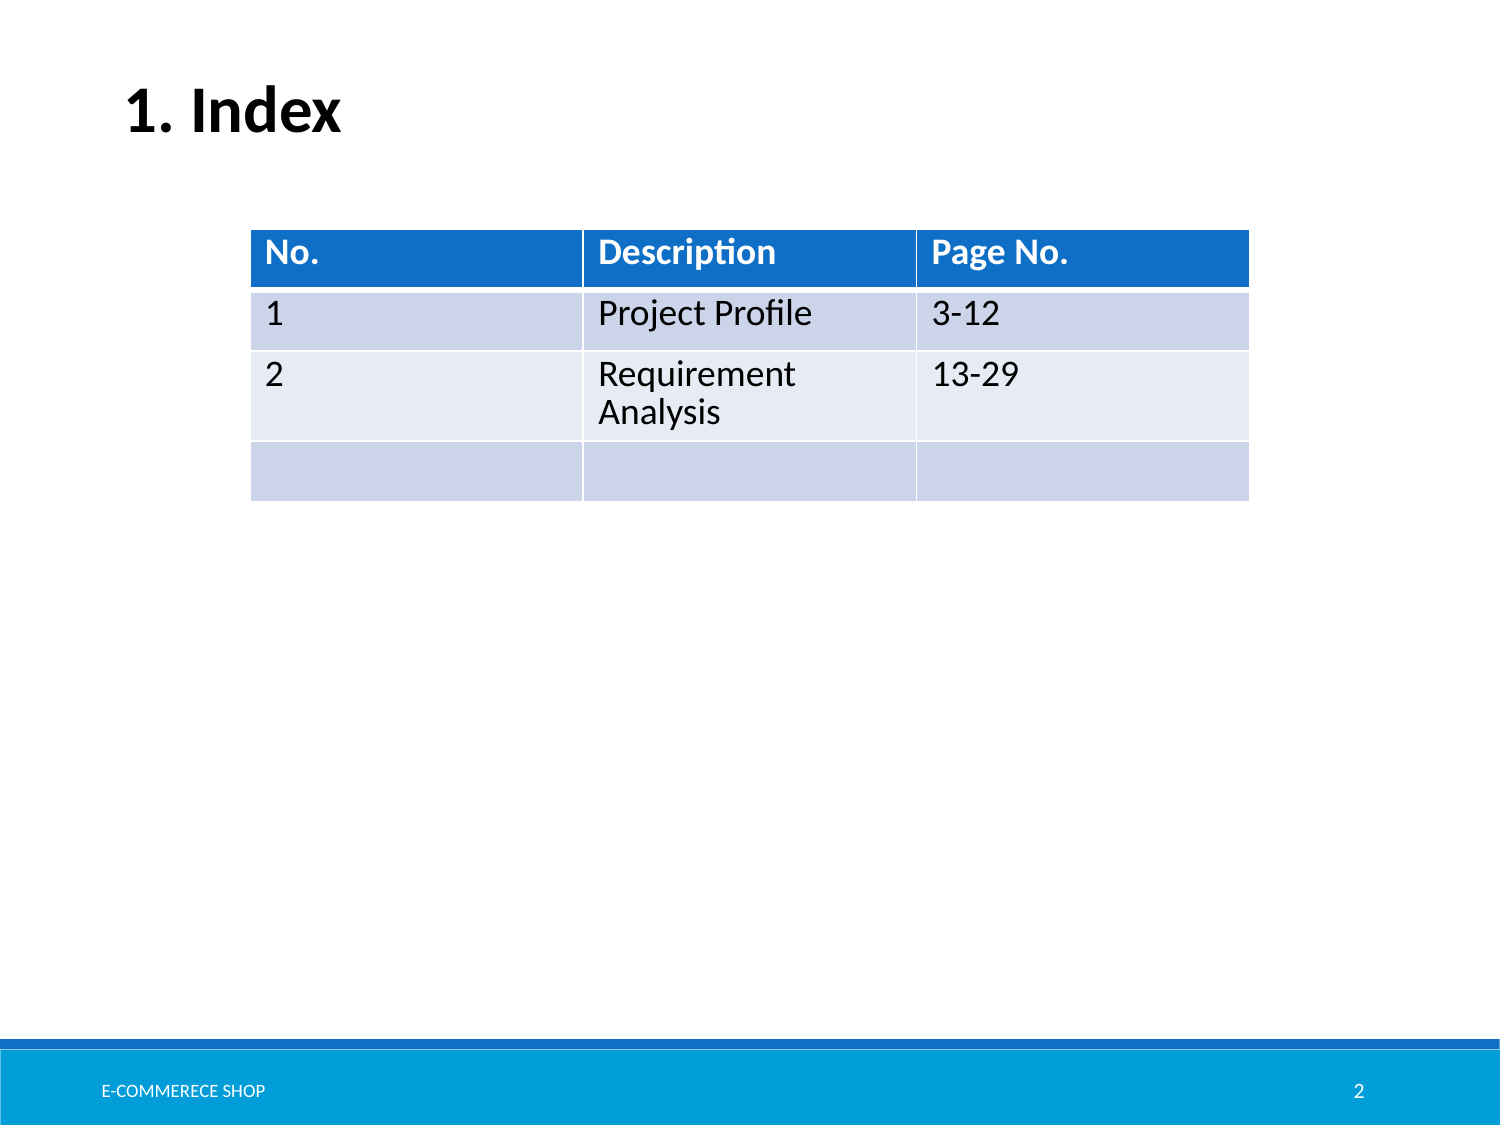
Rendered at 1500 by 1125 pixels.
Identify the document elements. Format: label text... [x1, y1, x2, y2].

table_header Description [584, 230, 916, 287]
text_box 1. Index [108, 58, 859, 154]
table_cell [251, 442, 582, 501]
table_cell [584, 442, 916, 501]
table_cell 1 [251, 293, 582, 350]
table_cell 3-12 [917, 293, 1249, 350]
table_cell [917, 442, 1249, 501]
footer E-commerece shop [0, 1059, 481, 1120]
table_header Page No. [917, 230, 1249, 287]
table_cell Project Profile [584, 293, 916, 350]
table_cell 13-29 [917, 352, 1249, 440]
table_cell 2 [251, 352, 582, 440]
slide_number 2 [1218, 1059, 1380, 1120]
table_cell Requirement Analysis [584, 352, 916, 440]
table_header No. [251, 230, 582, 287]
